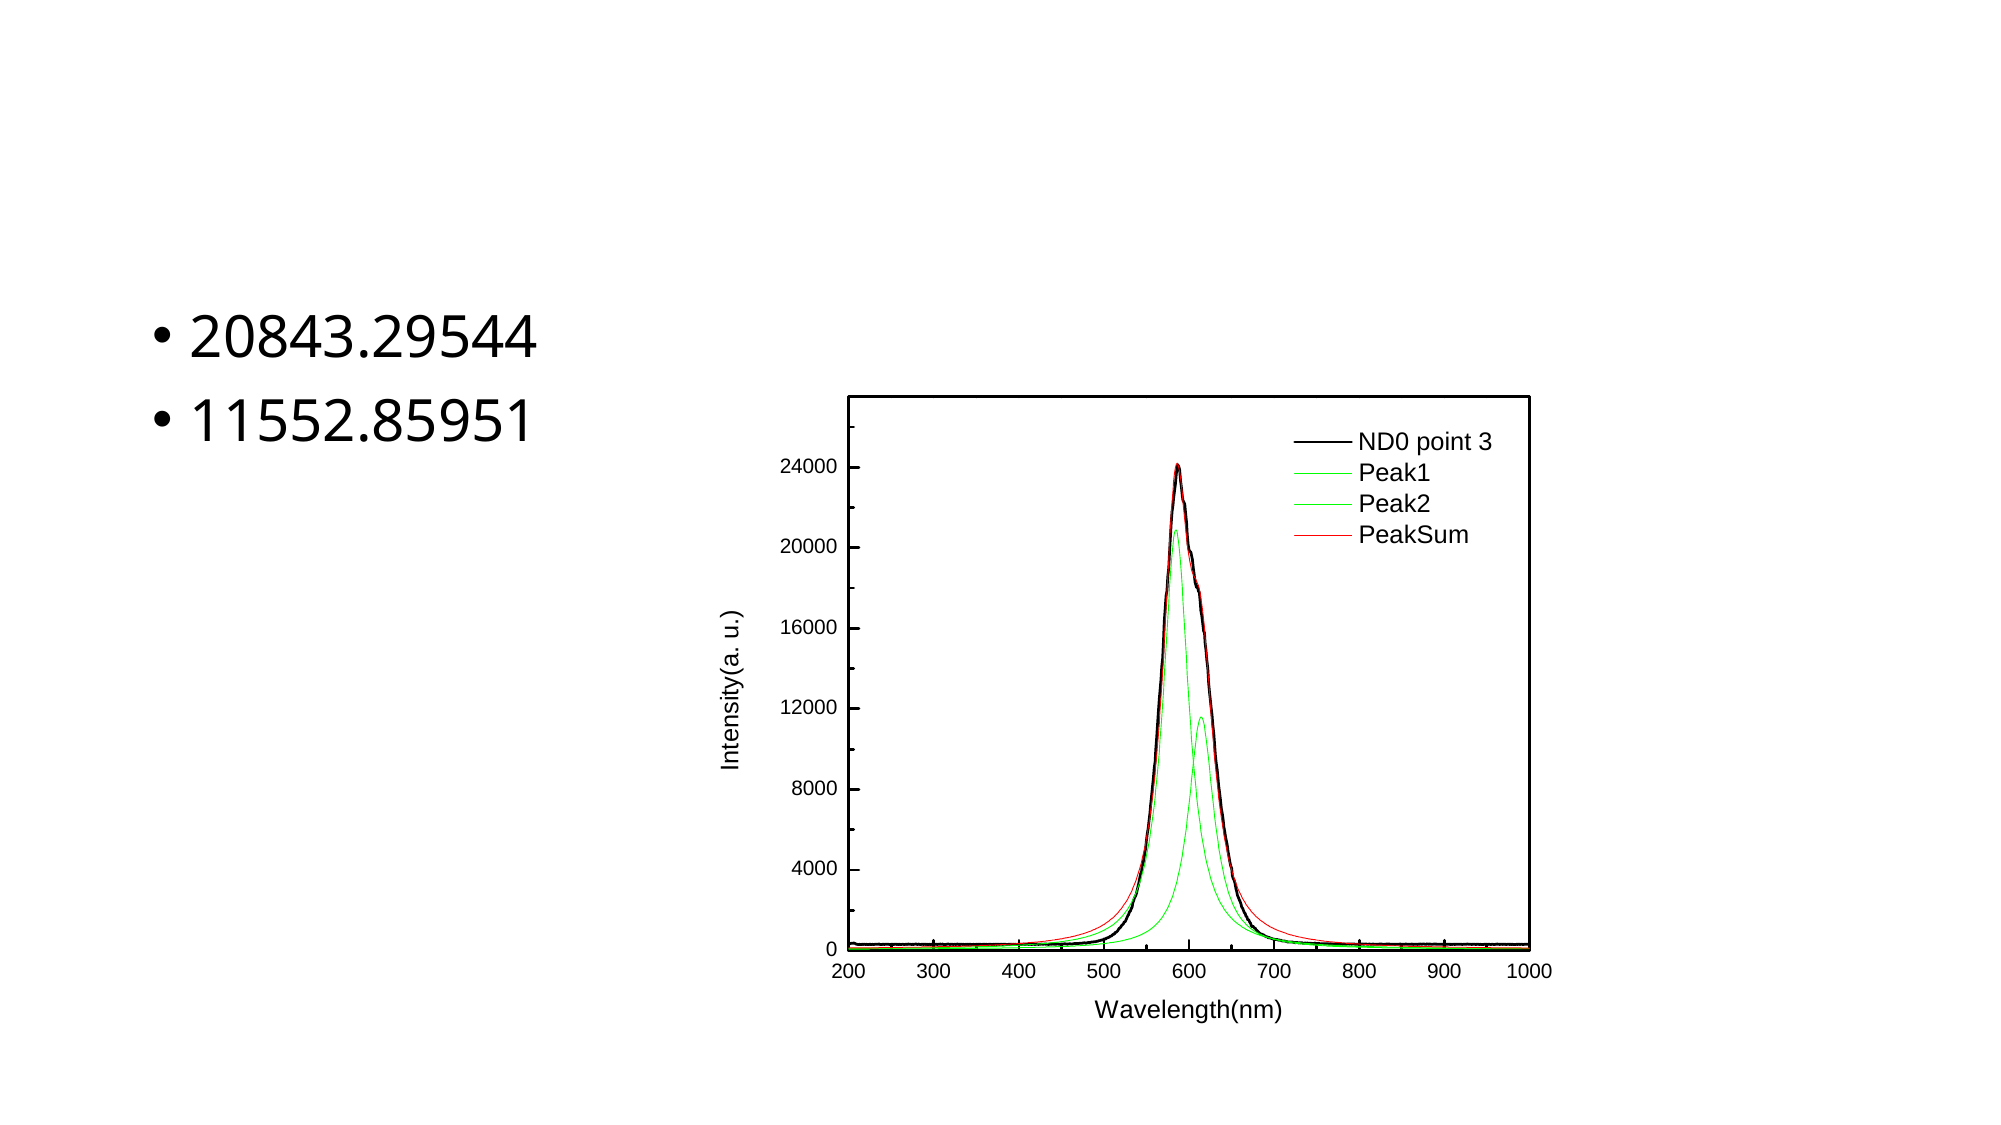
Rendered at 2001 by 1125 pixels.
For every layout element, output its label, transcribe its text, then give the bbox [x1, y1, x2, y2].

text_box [669, 307, 2000, 1125]
list 20843.29544 11552.85951 [137, 299, 1863, 1014]
